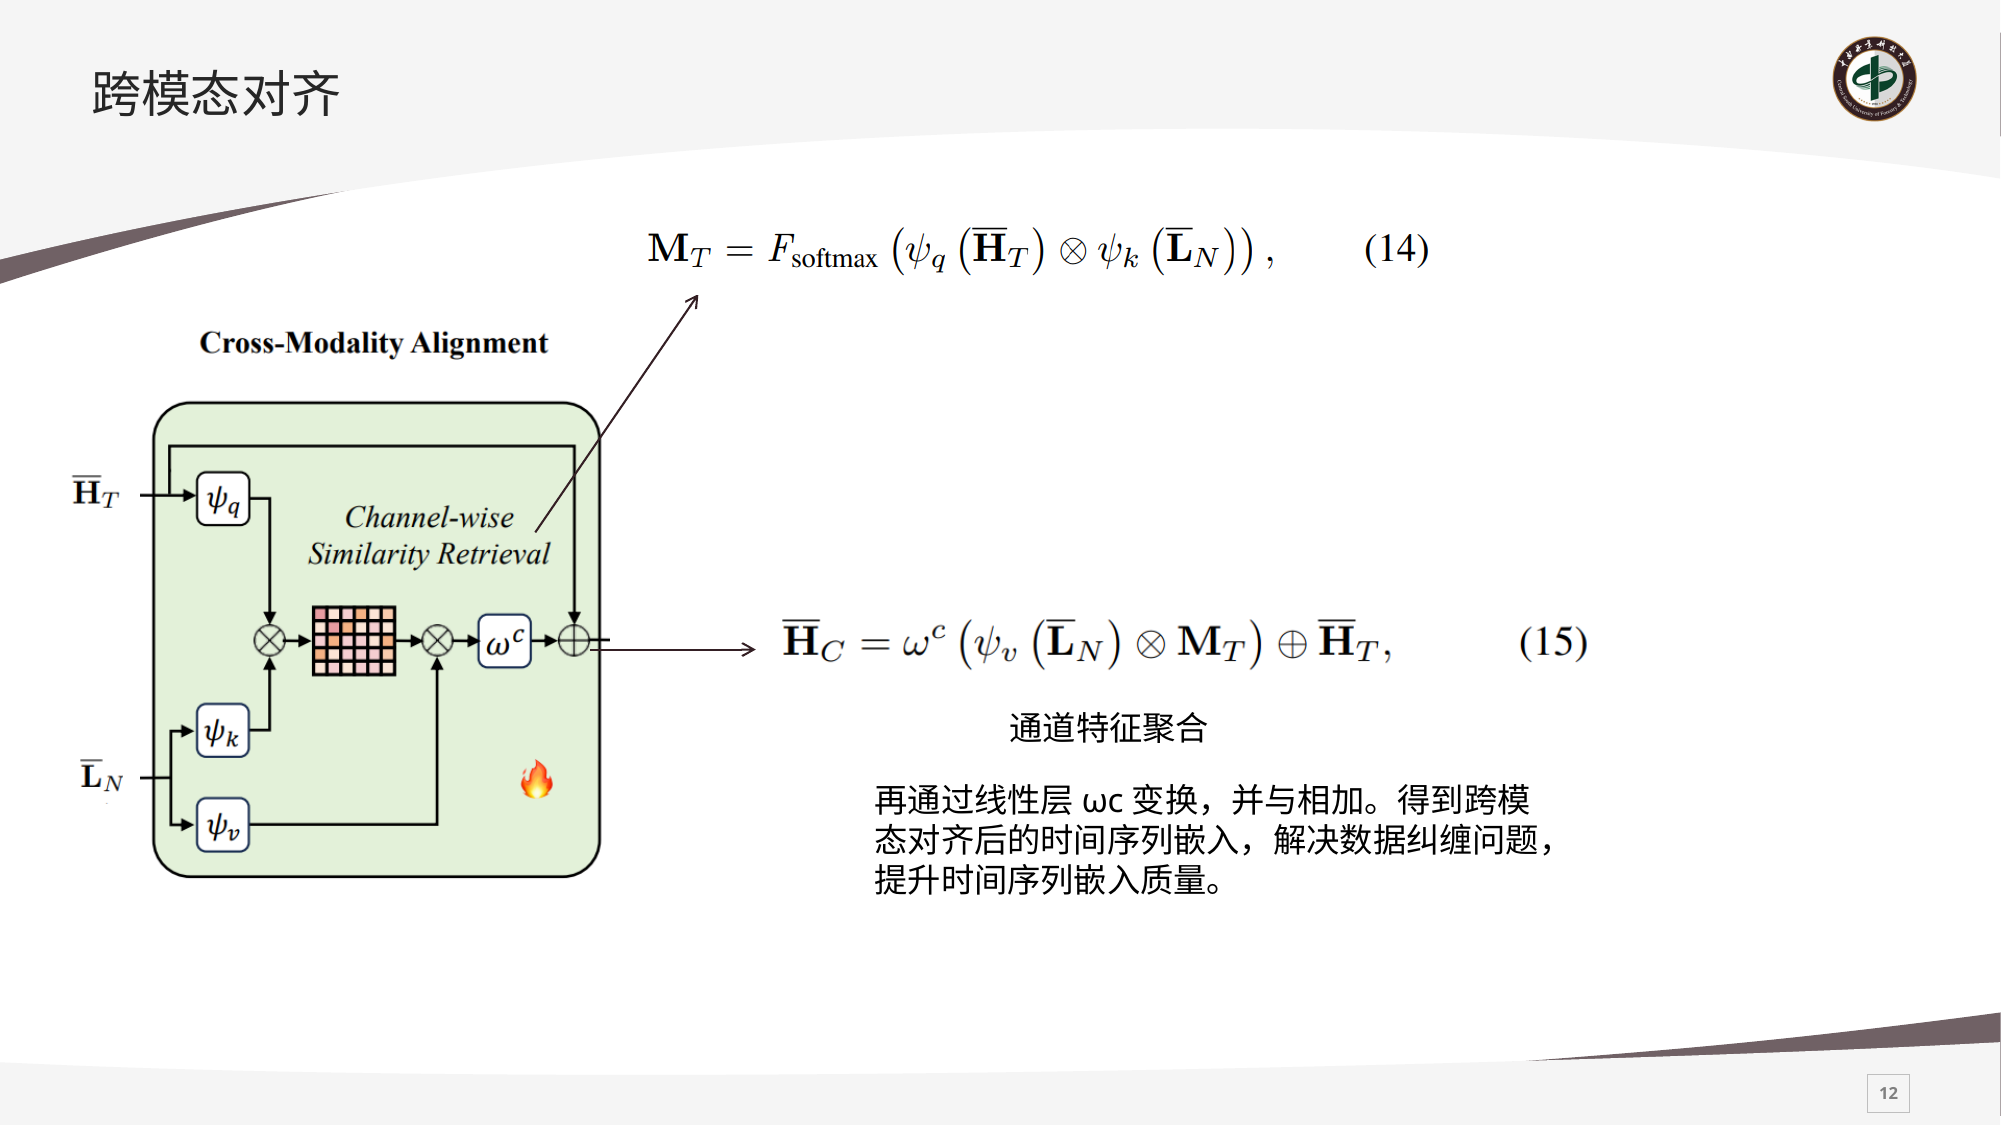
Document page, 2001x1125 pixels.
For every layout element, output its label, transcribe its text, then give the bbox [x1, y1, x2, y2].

picture [617, 201, 1439, 295]
picture [64, 472, 123, 510]
title 跨模态对齐 [79, 57, 1880, 146]
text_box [535, 294, 699, 533]
text_box 再通过线性层ωc变换，并与相加。得到跨模态对齐后的时间序列嵌入，解决数据纠缠问题，提升时间序列嵌入质量。 [859, 771, 1562, 907]
picture [1831, 35, 1918, 123]
picture [74, 754, 123, 804]
picture [755, 590, 1594, 682]
text_box 通道特征聚合 [994, 699, 1229, 754]
picture [140, 315, 610, 899]
